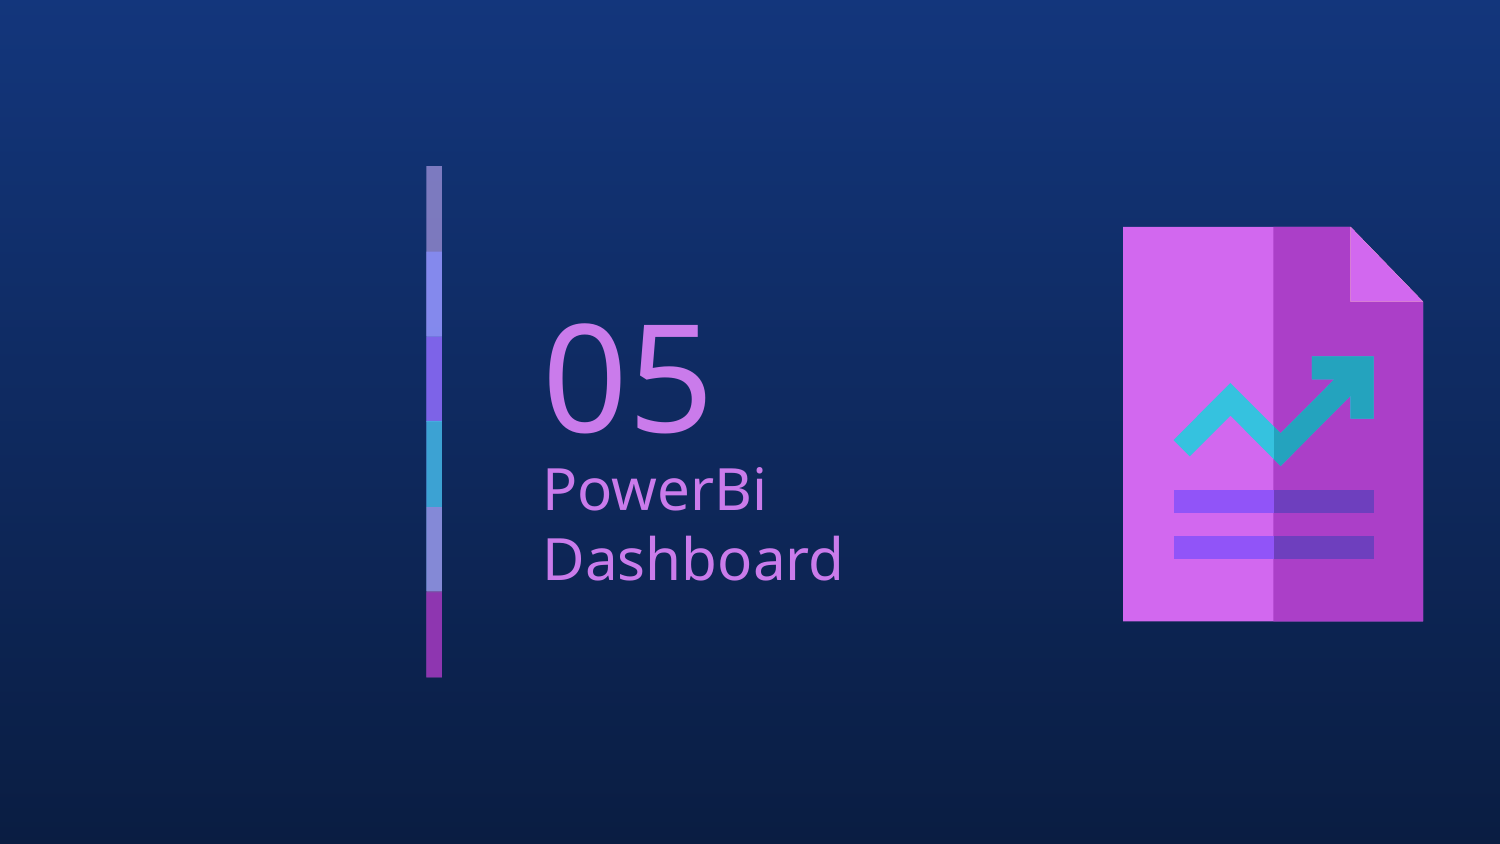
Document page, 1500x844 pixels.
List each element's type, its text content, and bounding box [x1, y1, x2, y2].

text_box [1122, 226, 1424, 622]
title 05 [527, 271, 790, 472]
title PowerBi Dashboard [527, 472, 958, 573]
